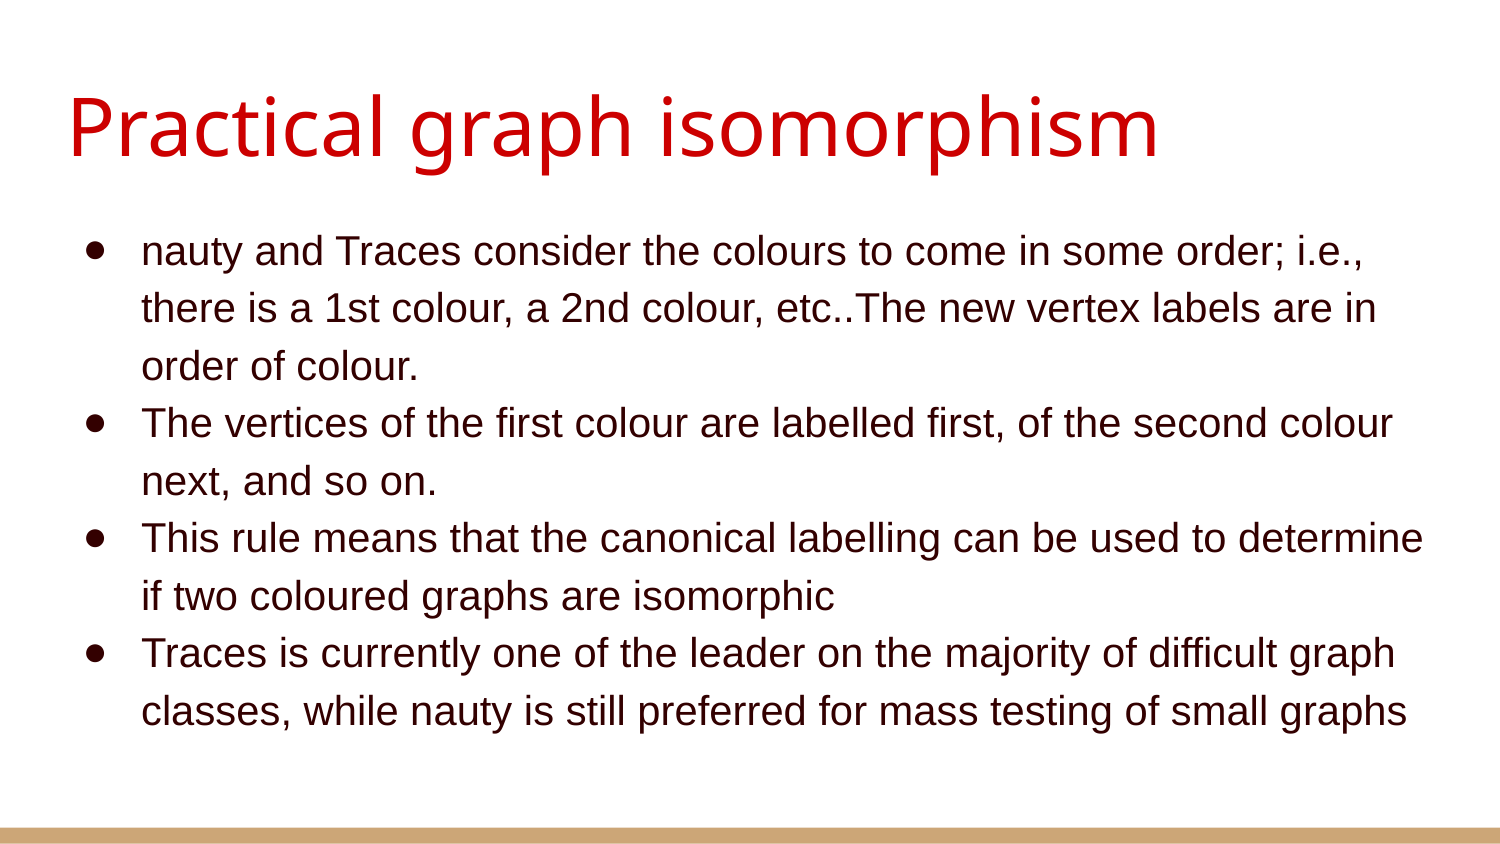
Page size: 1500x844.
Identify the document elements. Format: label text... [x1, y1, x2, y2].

title Practical graph isomorphism [51, 51, 1449, 189]
list nauty and Traces consider the colours to come in some order; i.e., there is a 1st colour, a 2nd colour, etc..The new vertex labels are in order of colour. The vertices of the first colour are labelled first, of the second colour next, and so on. This rule means that the canonical labelling can be used to determine if two coloured graphs are isomorphic Traces is currently one of the leader on the majority of difficult graph classes, while nauty is still preferred for mass testing of small graphs [51, 200, 1449, 752]
